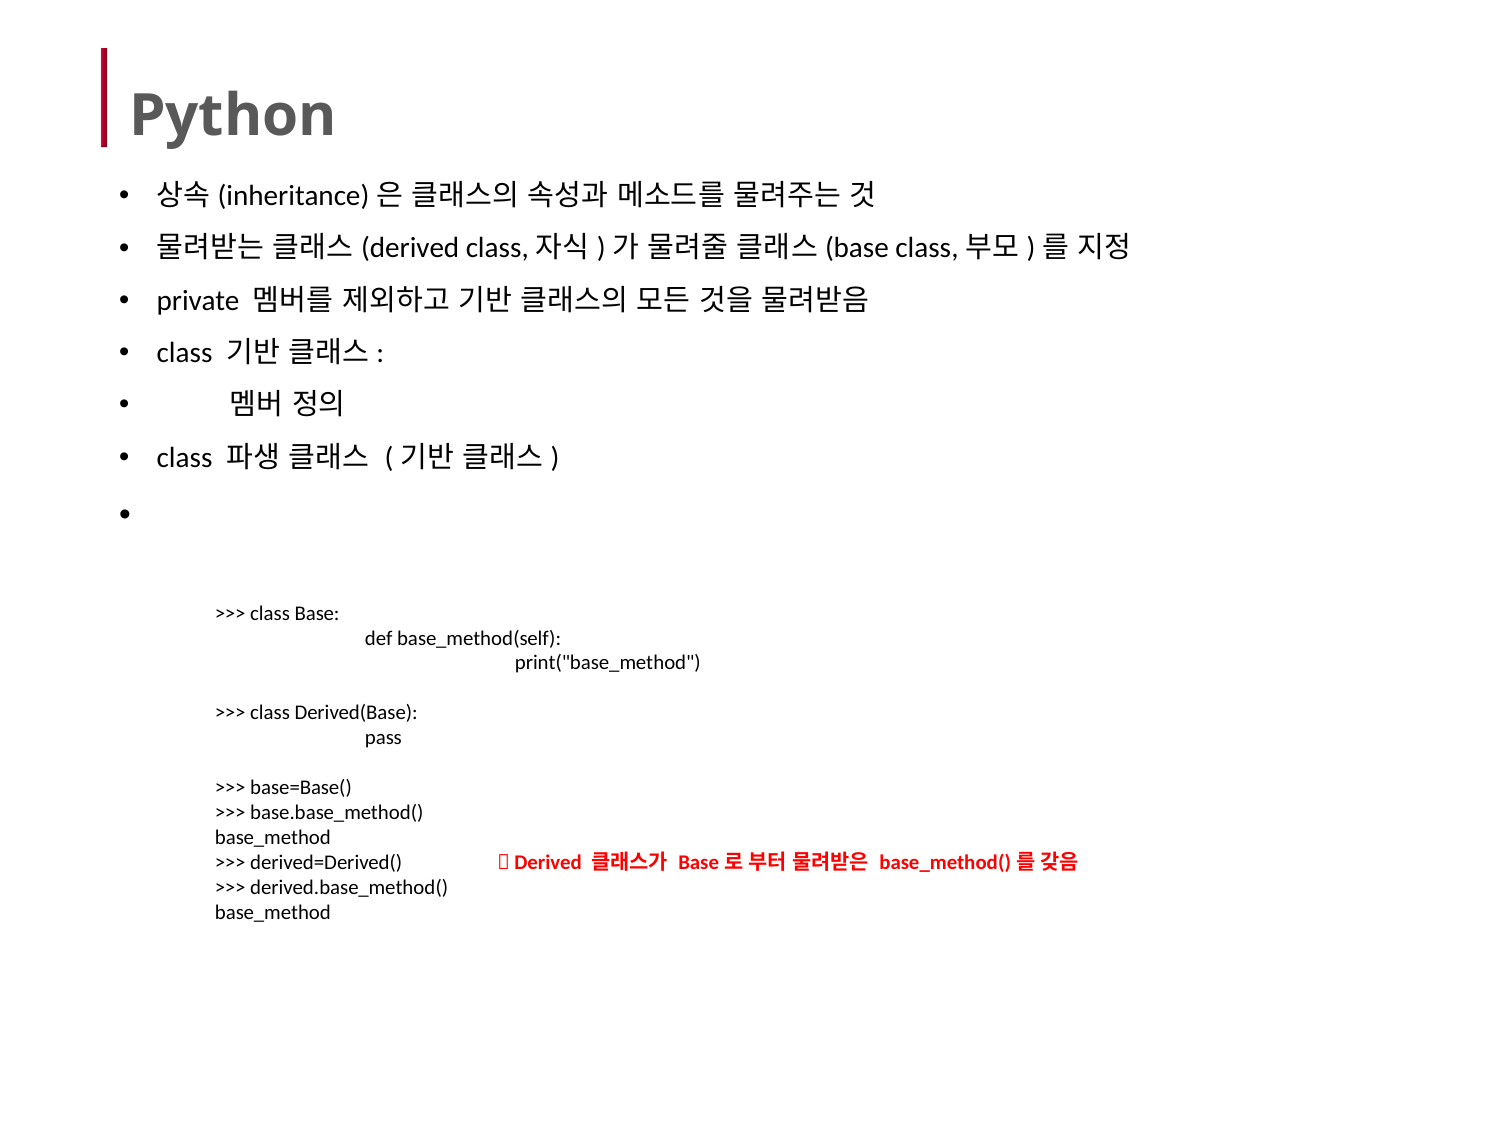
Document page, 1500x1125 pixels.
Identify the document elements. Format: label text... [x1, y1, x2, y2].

picture [84, 48, 123, 156]
list 상속(inheritance)은 클래스의 속성과 메소드를 물려주는 것 물려받는 클래스(derived class,자식)가 물려줄 클래스(base class,부모)를 지정 private 멤버를 제외하고 기반 클래스의 모든 것을 물려받음 class 기반 클래스: 멤버 정의 class 파생 클래스 (기반 클래스) [104, 173, 1473, 1046]
text_box >>> class Base: def base_method(self): print("base_method") >>> class Derived(Base): pass >>> base=Base() >>> base.base_method() base_method >>> derived=Derived()  Derived 클래스가 Base로 부터 물려받은 base_method()를 갖음 >>> derived.base_method() base_method [124, 591, 1422, 932]
